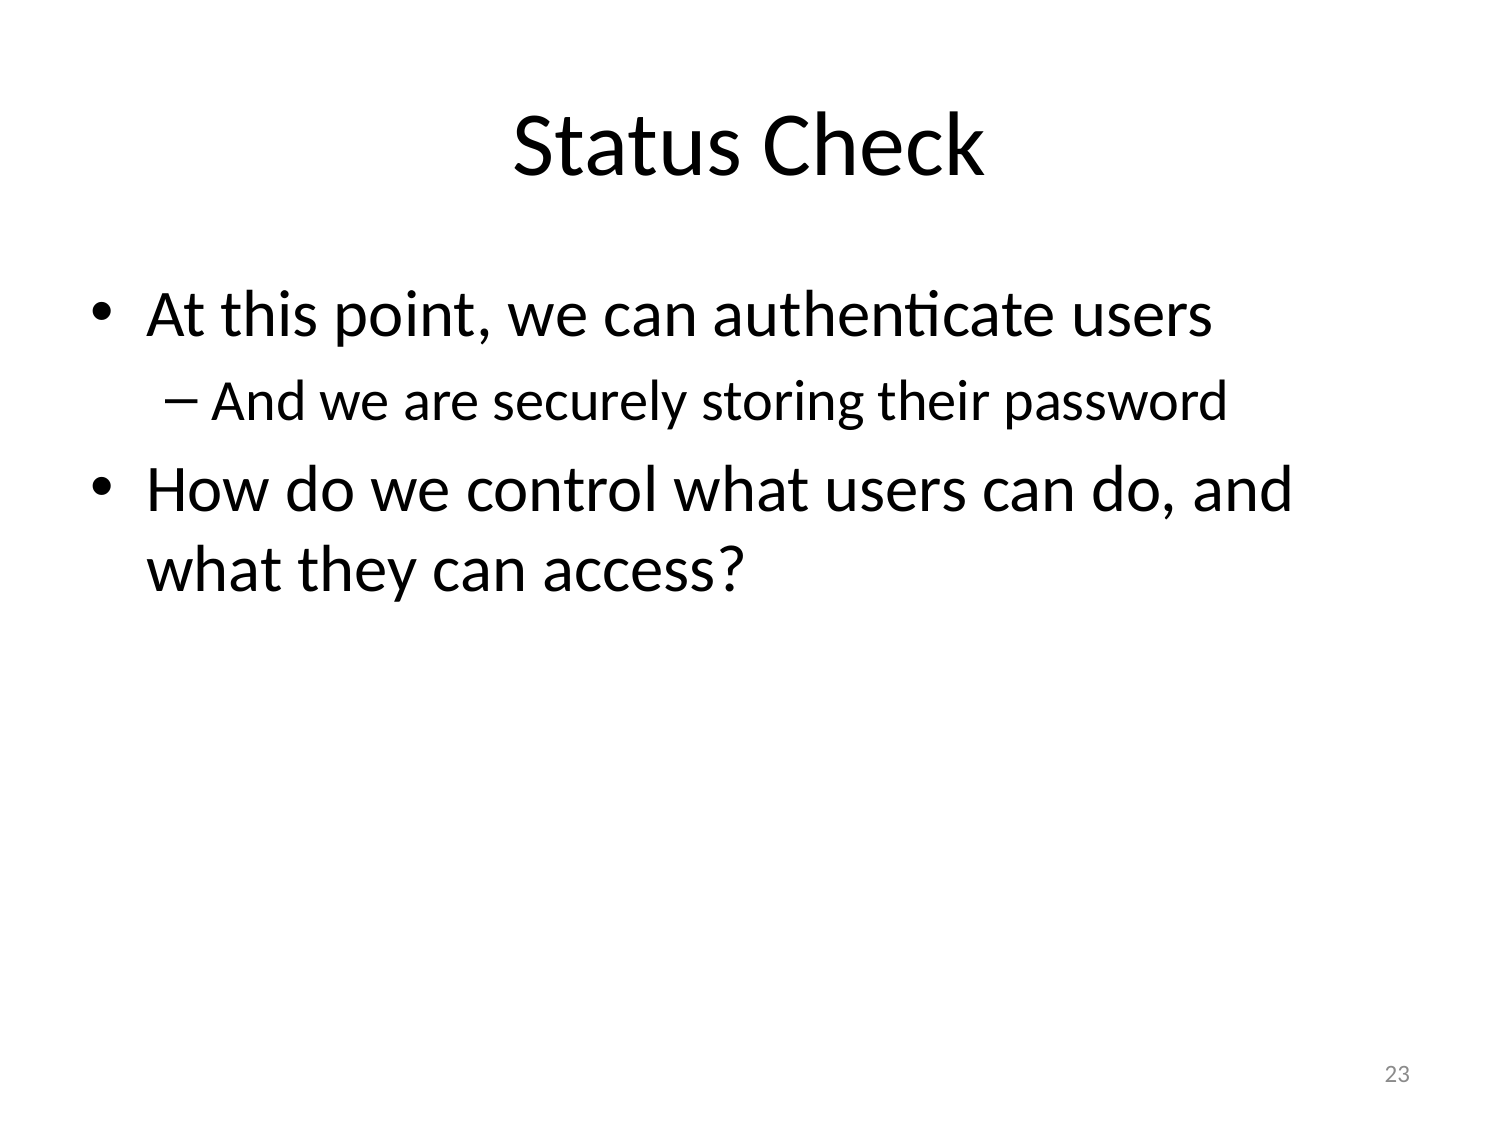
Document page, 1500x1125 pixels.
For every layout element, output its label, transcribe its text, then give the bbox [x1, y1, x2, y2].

slide_number 23 [1074, 1042, 1425, 1103]
list At this point, we can authenticate users And we are securely storing their password How do we control what users can do, and what they can access? [75, 262, 1425, 1005]
title Status Check [75, 45, 1425, 233]
